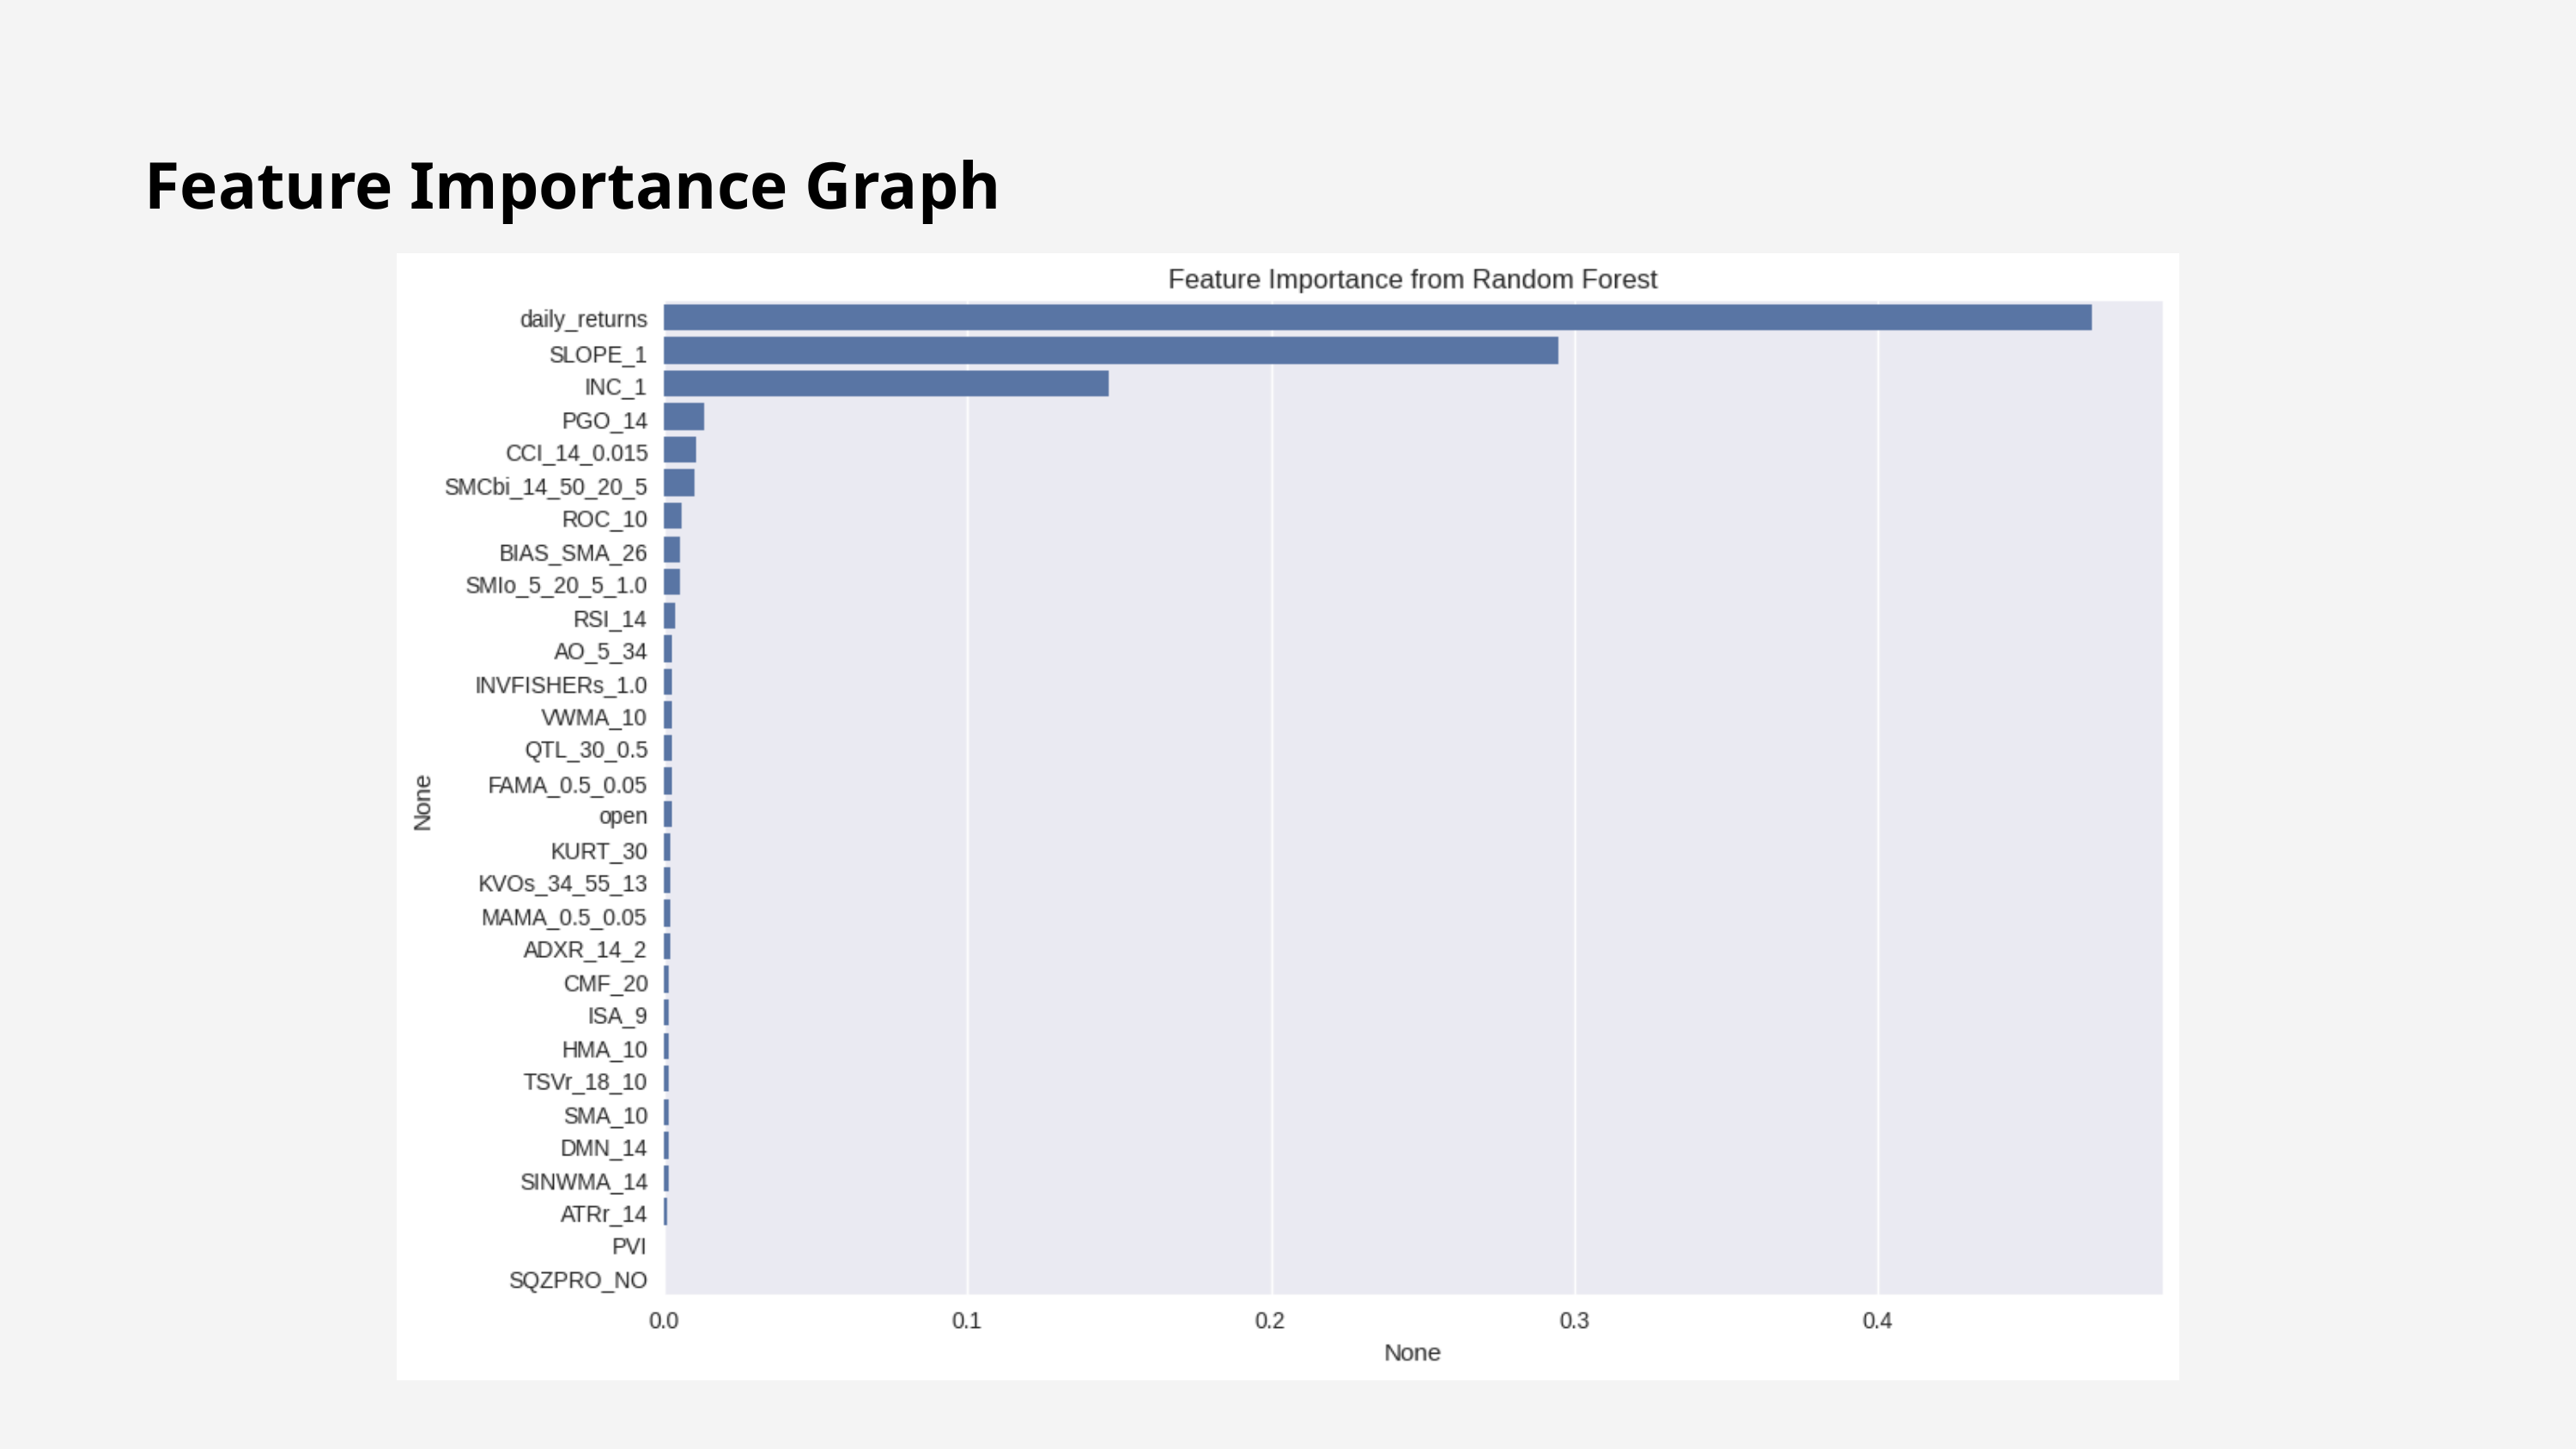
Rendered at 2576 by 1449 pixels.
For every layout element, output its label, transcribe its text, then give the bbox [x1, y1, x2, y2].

text_box [397, 253, 2179, 1380]
text_box Feature Importance Graph [144, 143, 1355, 222]
